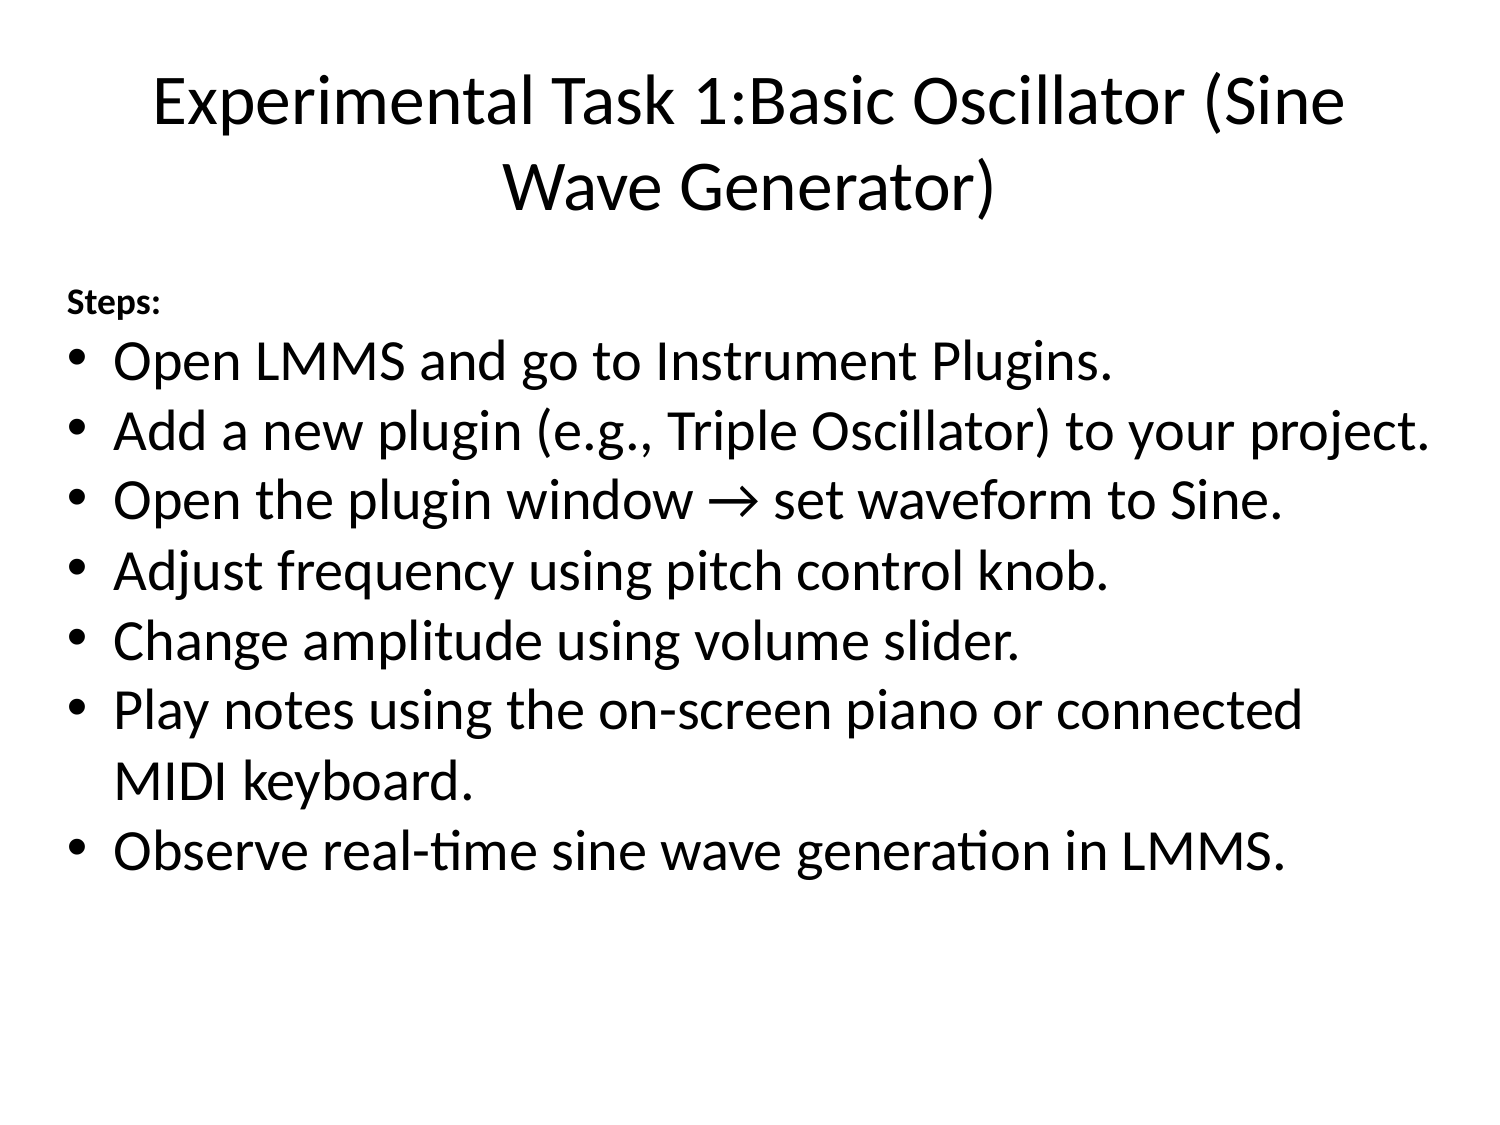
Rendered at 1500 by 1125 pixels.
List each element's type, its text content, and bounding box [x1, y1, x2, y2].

title Experimental Task 1:Basic Oscillator (Sine Wave Generator) [75, 45, 1425, 233]
text_box Steps: Open LMMS and go to Instrument Plugins. Add a new plugin (e.g., Triple Oscillator) to your project. Open the plugin window → set waveform to Sine. Adjust frequency using pitch control knob. Change amplitude using volume slider. Play notes using the on-screen piano or connected MIDI keyboard. Observe real-time sine wave generation in LMMS. [52, 269, 1448, 934]
